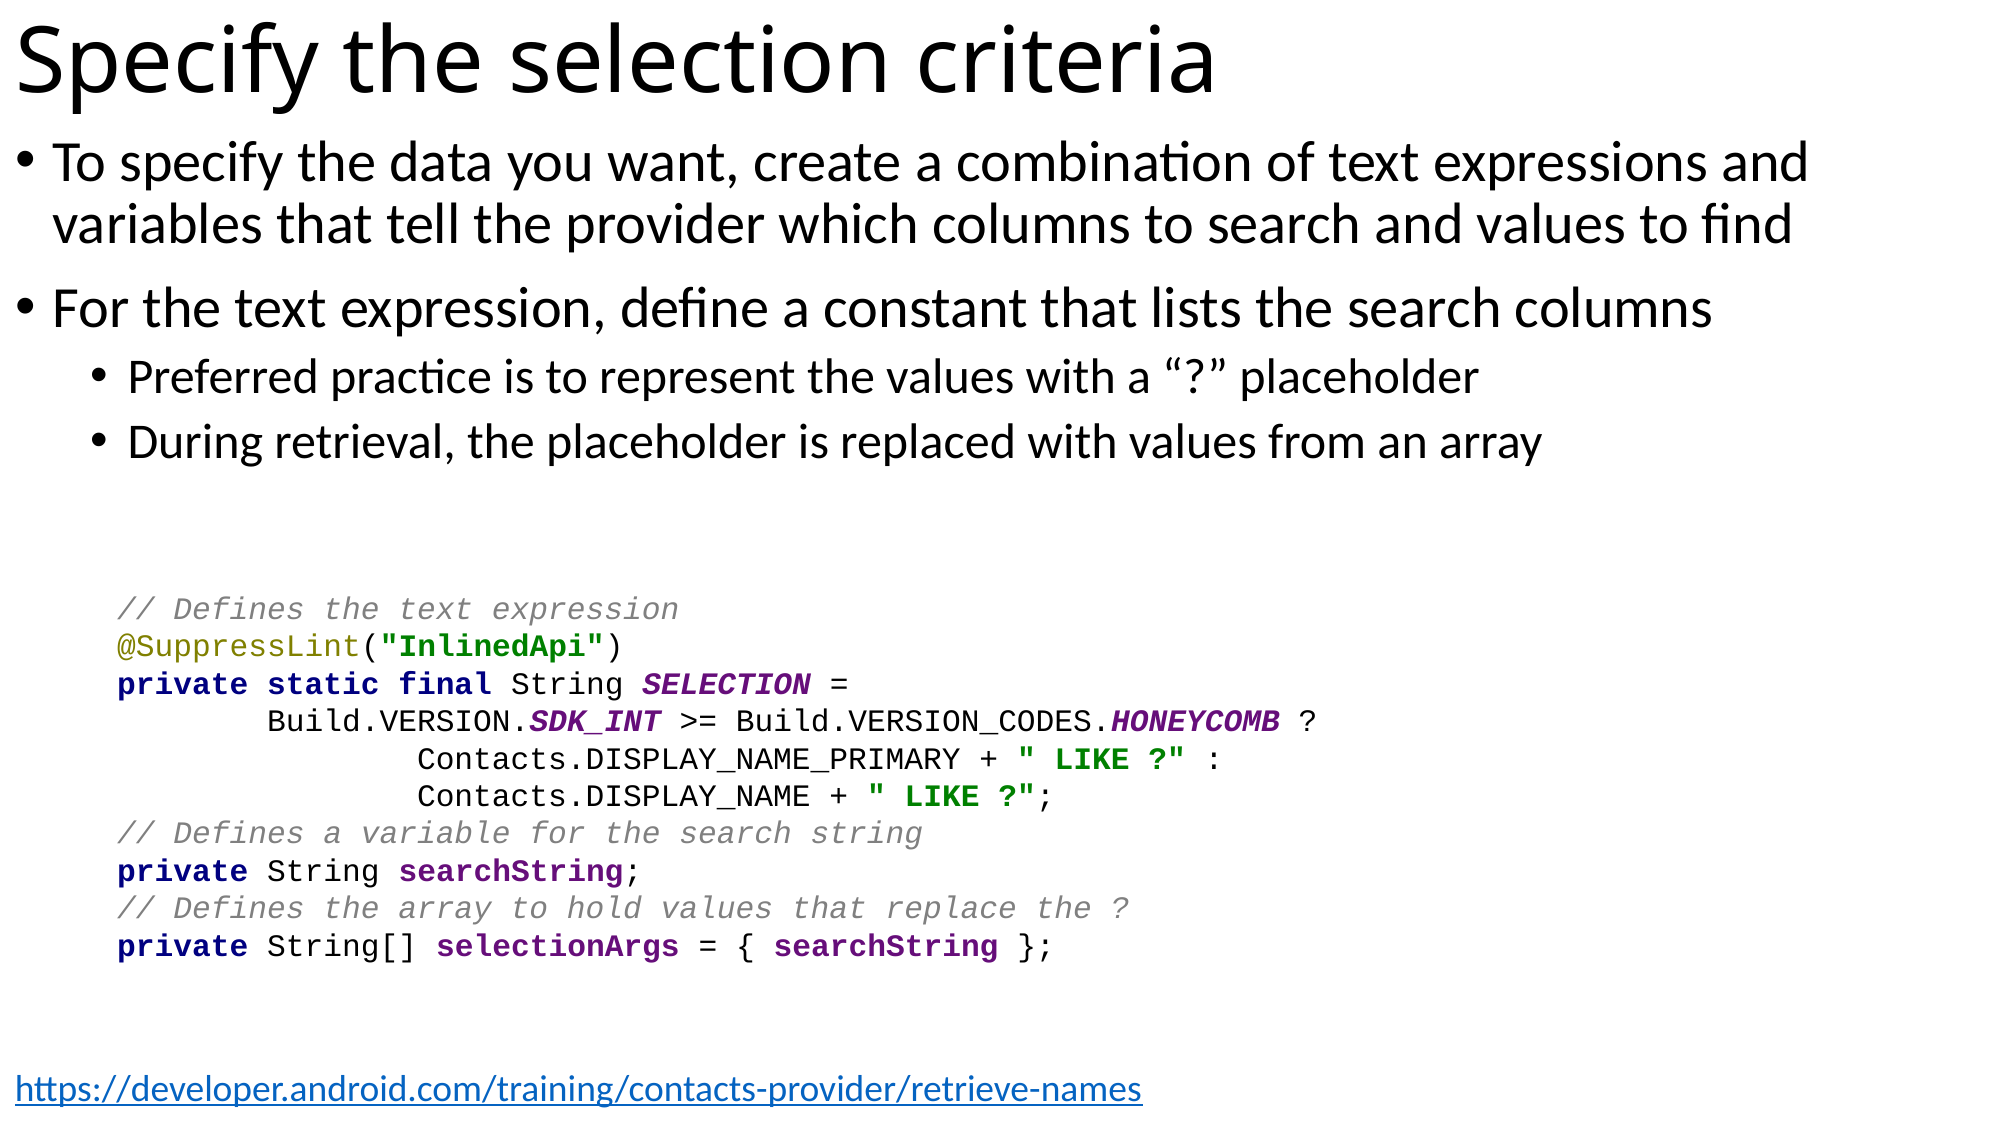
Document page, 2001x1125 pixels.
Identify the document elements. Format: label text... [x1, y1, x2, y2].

list To specify the data you want, create a combination of text expressions and variables that tell the provider which columns to search and values to find For the text expression, define a constant that lists the search columns Preferred practice is to represent the values with a “?” placeholder During retrieval, the placeholder is replaced with values from an array [0, 123, 2000, 579]
title Specify the selection criteria [0, 3, 1725, 123]
text_box https://developer.android.com/training/contacts-provider/retrieve-names [0, 1056, 1243, 1116]
text_box // Defines the text expression @SuppressLint("InlinedApi") private static final String SELECTION = Build.VERSION.SDK_INT >= Build.VERSION_CODES.HONEYCOMB ? Contacts.DISPLAY_NAME_PRIMARY + " LIKE ?" : Contacts.DISPLAY_NAME + " LIKE ?"; // Defines a variable for the search string private String searchString; // Defines the array to hold values that replace the ? private String[] selectionArgs = { searchString }; [102, 580, 1333, 970]
